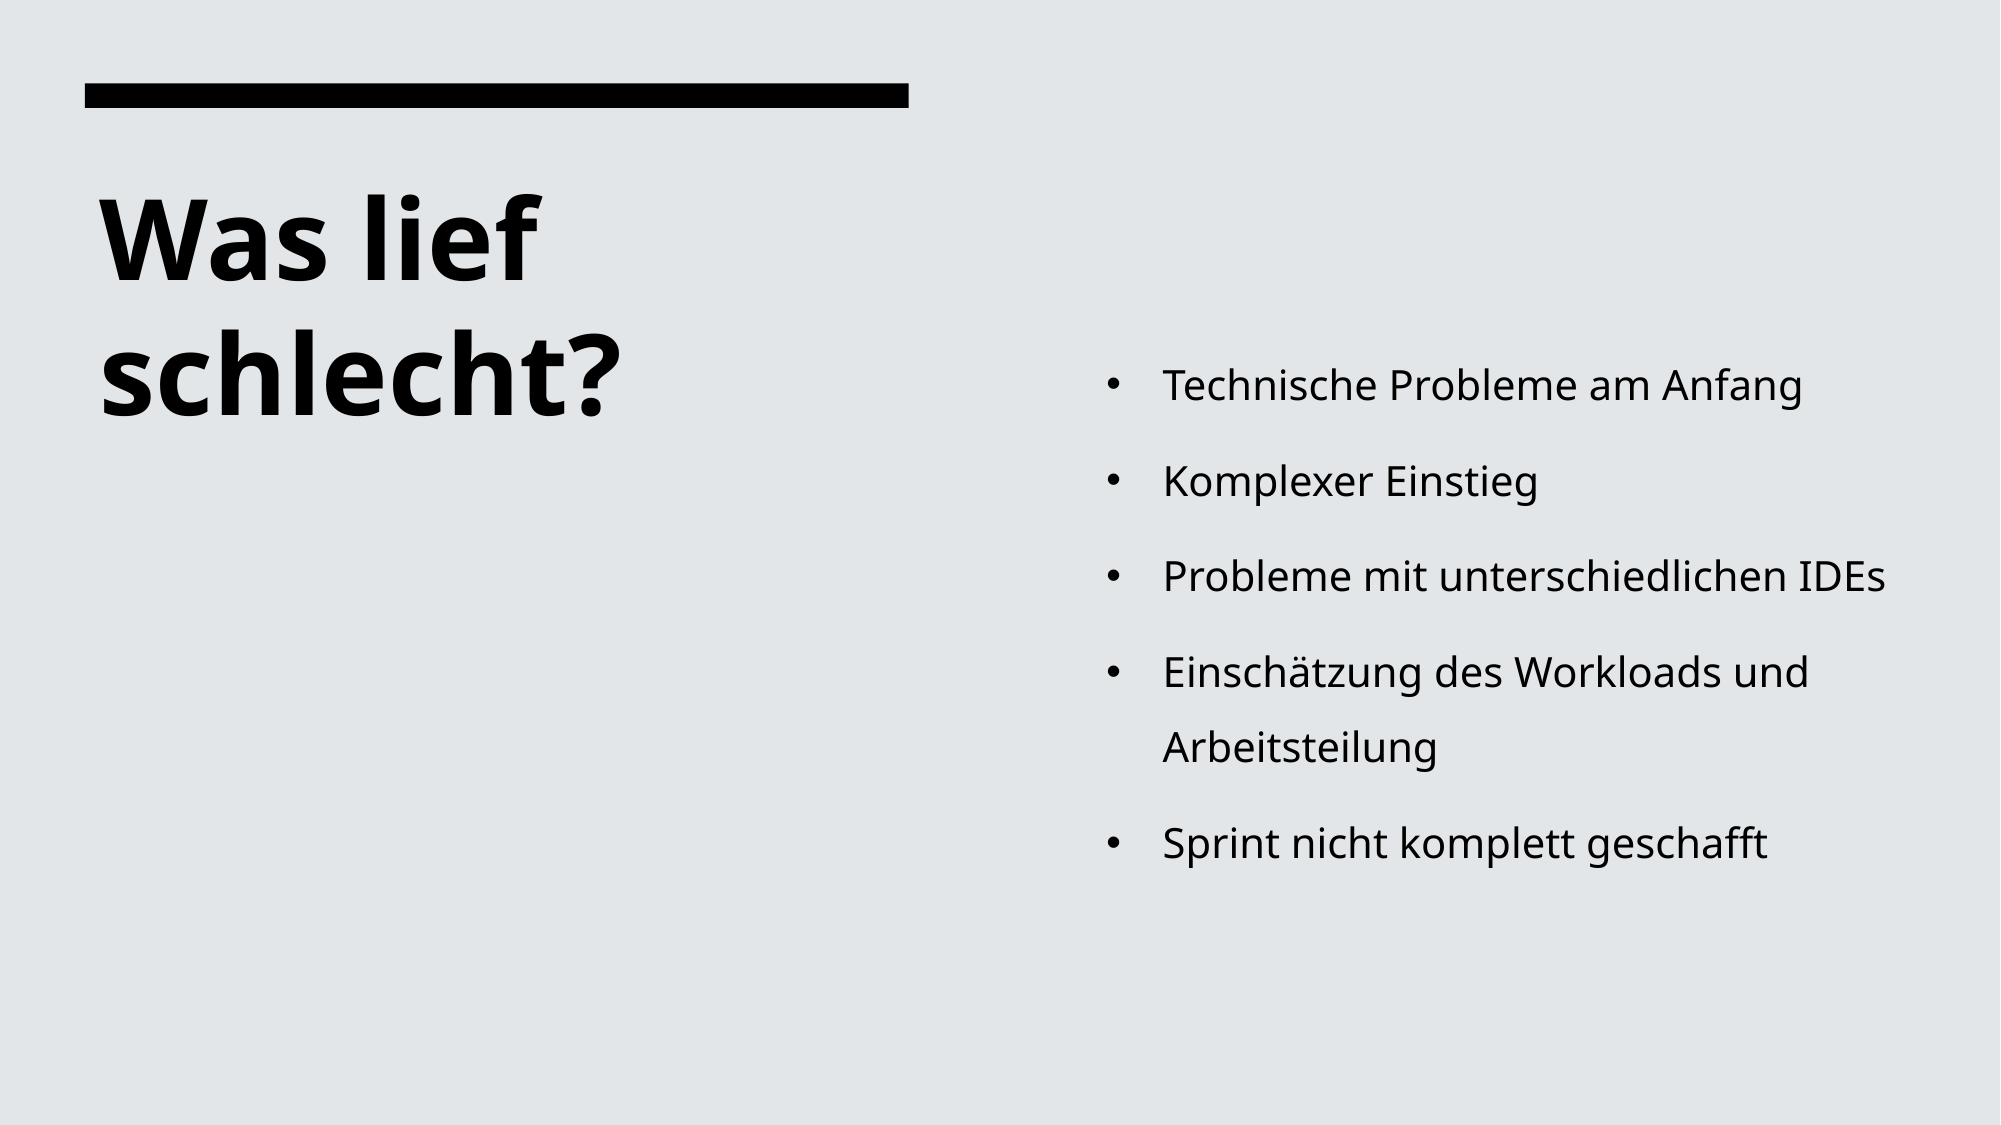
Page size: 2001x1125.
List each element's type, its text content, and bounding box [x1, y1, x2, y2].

list Technische Probleme am Anfang Komplexer Einstieg Probleme mit unterschiedlichen IDEs Einschätzung des Workloads und Arbeitsteilung Sprint nicht komplett geschafft [1091, 326, 1915, 1125]
title Was lief schlecht? [84, 160, 909, 960]
